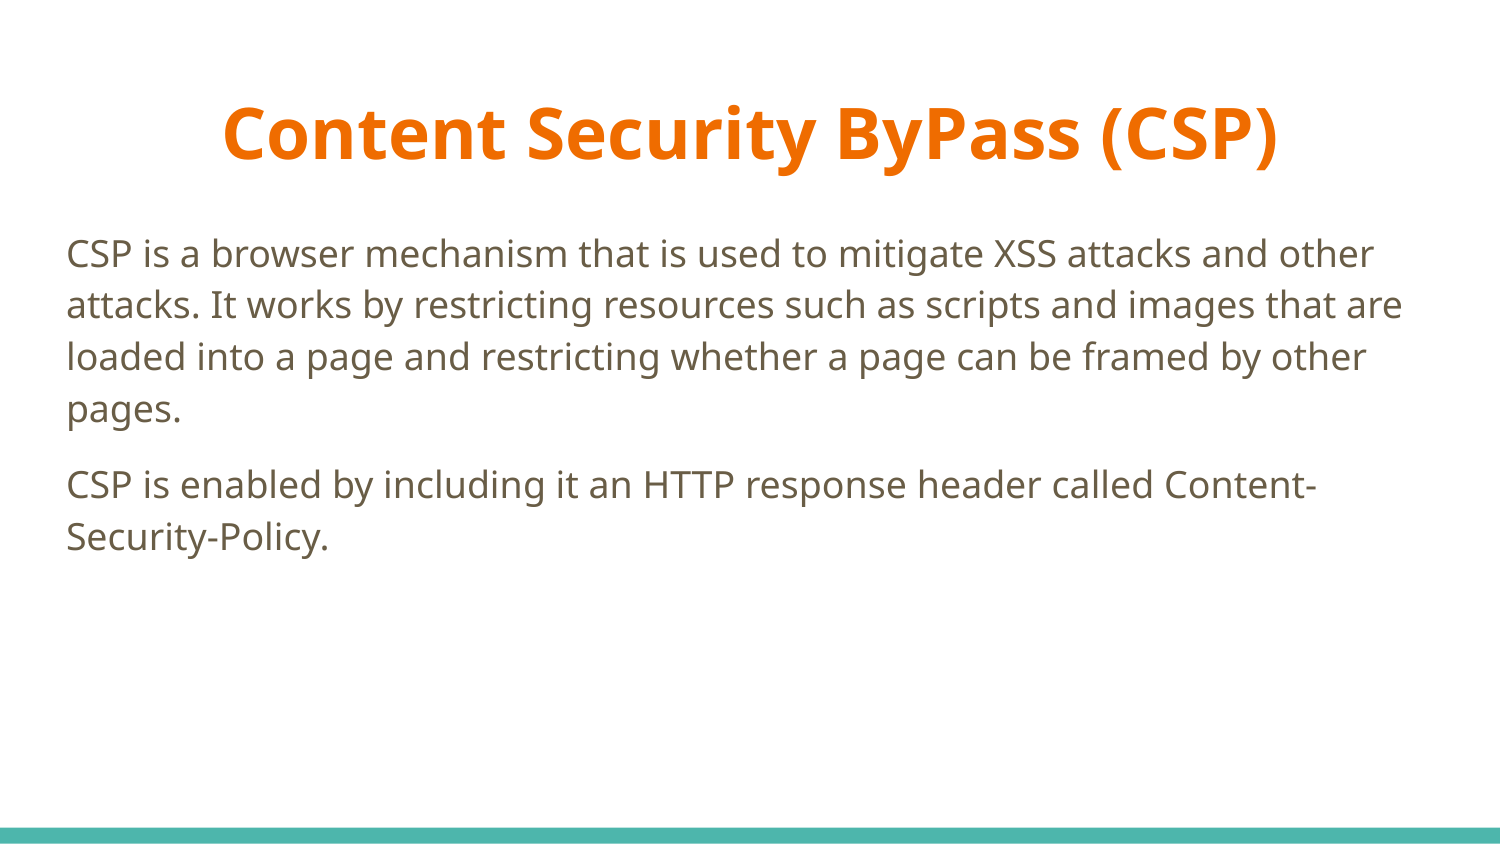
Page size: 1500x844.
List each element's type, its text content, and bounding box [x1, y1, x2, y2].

list CSP is a browser mechanism that is used to mitigate XSS attacks and other attacks. It works by restricting resources such as scripts and images that are loaded into a page and restricting whether a page can be framed by other pages. CSP is enabled by including it an HTTP response header called Content-Security-Policy. [51, 207, 1449, 750]
title Content Security ByPass (CSP) [51, 72, 1449, 189]
